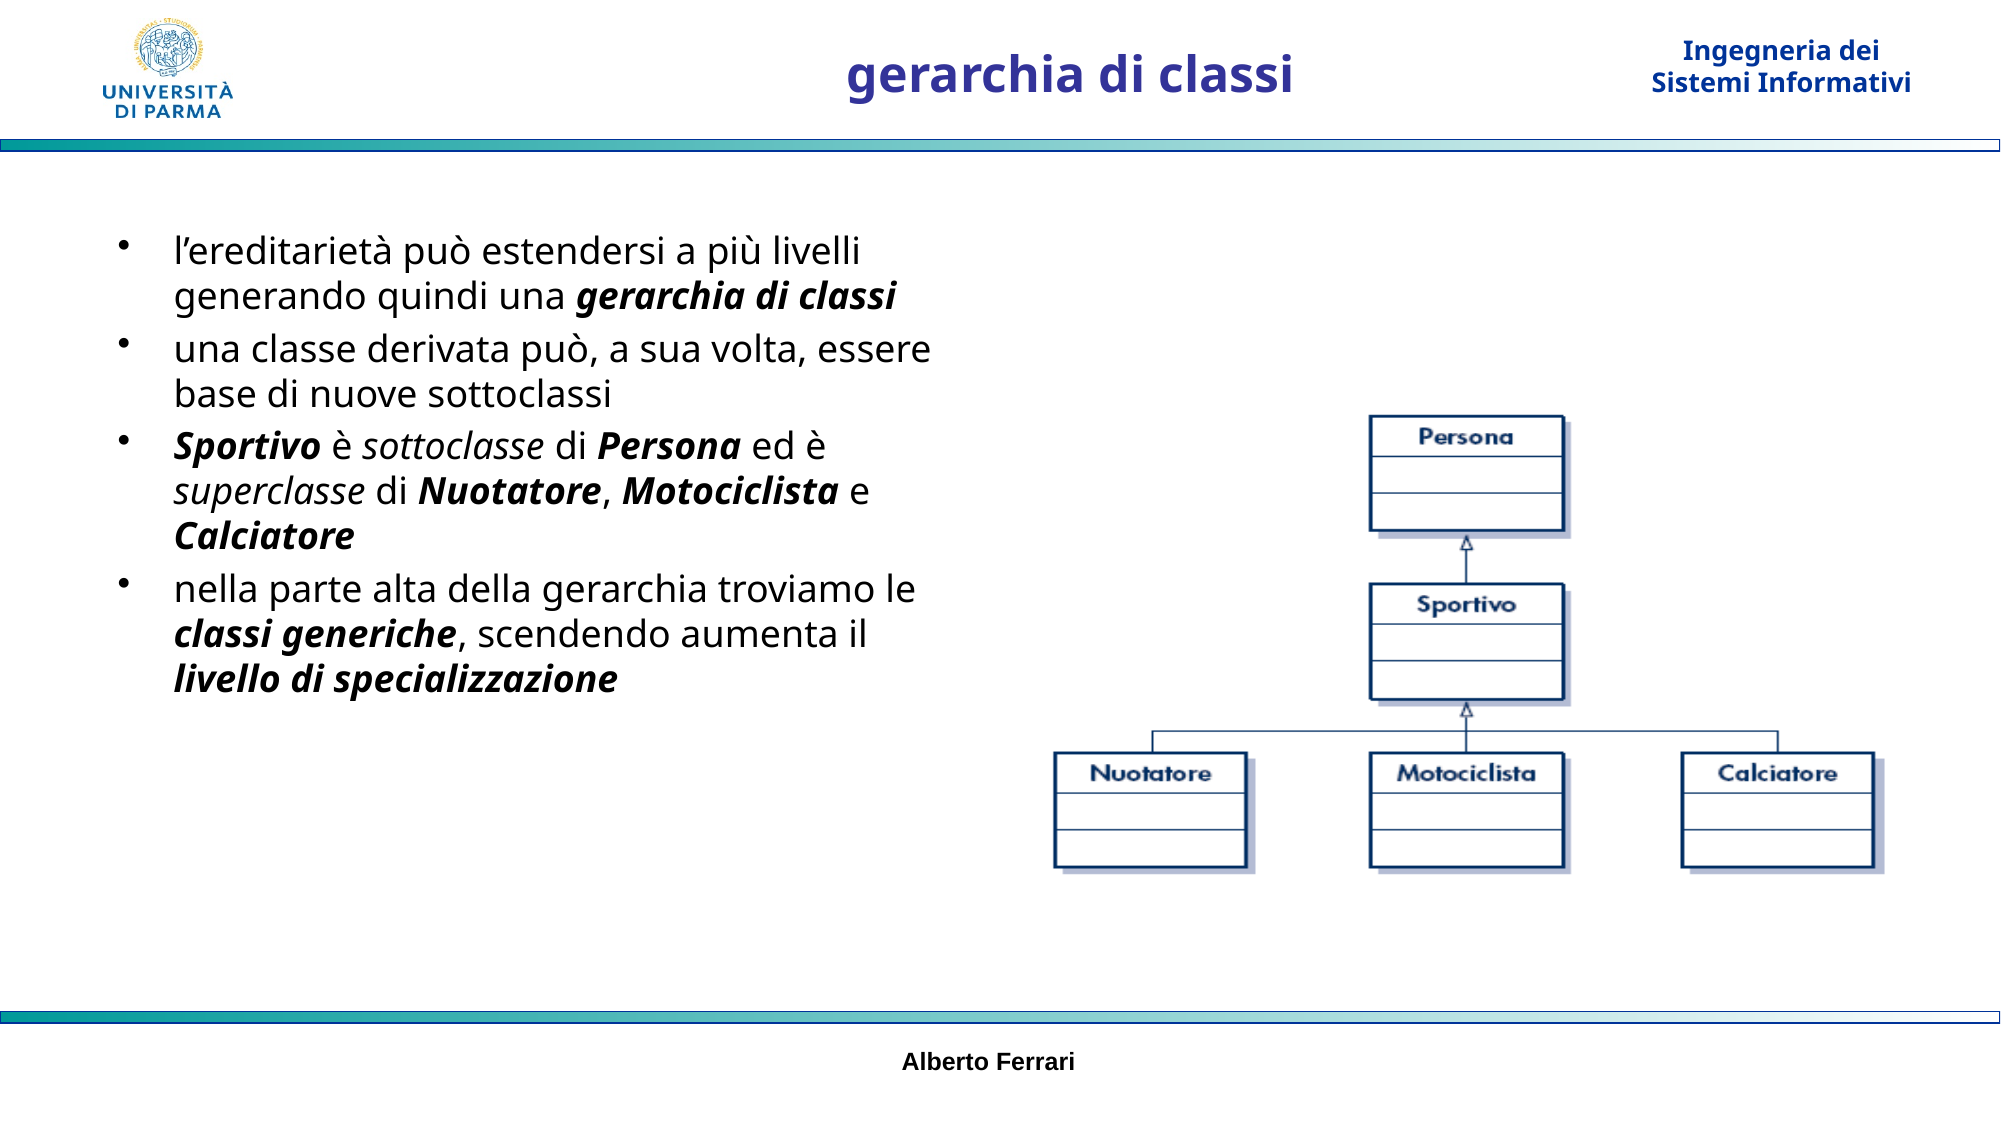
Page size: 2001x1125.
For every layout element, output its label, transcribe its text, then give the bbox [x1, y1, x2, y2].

picture [103, 18, 233, 118]
list l’ereditarietà può estendersi a più livelli generando quindi una gerarchia di classi una classe derivata può, a sua volta, essere base di nuove sottoclassi Sportivo è sottoclasse di Persona ed è superclasse di Nuotatore, Motociclista e Calciatore nella parte alta della gerarchia troviamo le classi generiche, scendendo aumenta il livello di specializzazione [102, 220, 986, 963]
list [1016, 401, 1901, 886]
title gerarchia di classi [559, 19, 1583, 126]
footer Alberto Ferrari [366, 1037, 1611, 1092]
